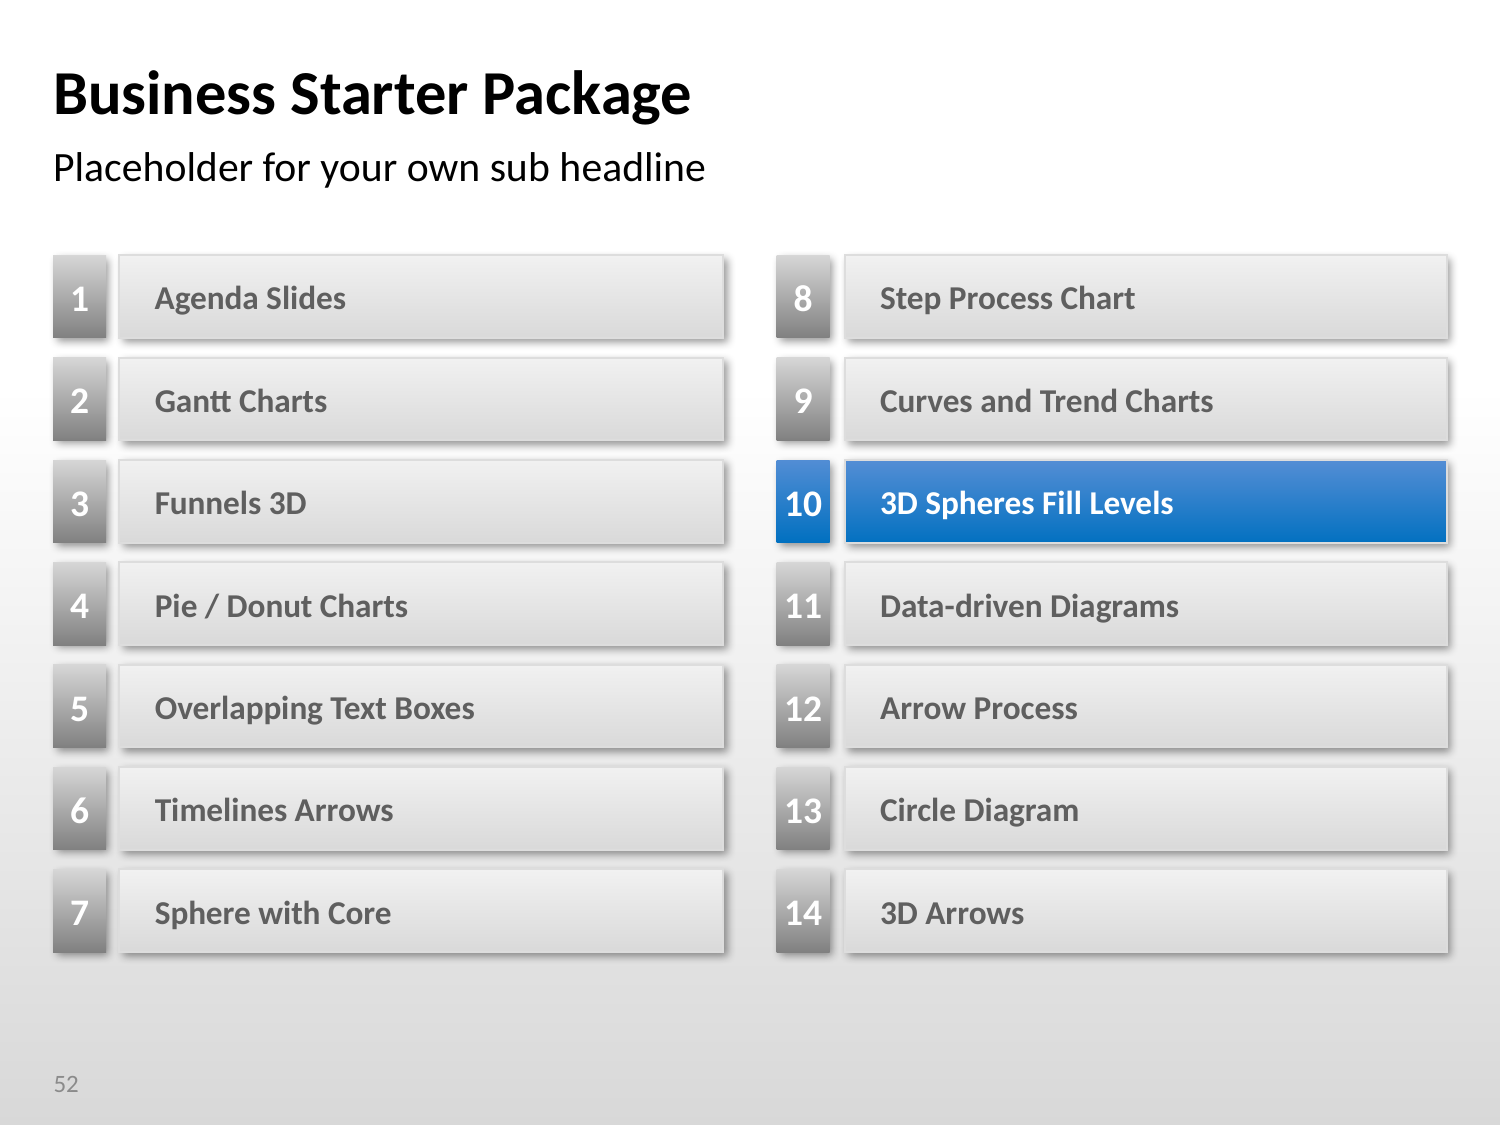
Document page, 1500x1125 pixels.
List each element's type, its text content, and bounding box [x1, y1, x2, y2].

title Business Starter Package [53, 39, 1447, 140]
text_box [776, 255, 1448, 339]
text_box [776, 562, 1448, 646]
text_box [776, 459, 1448, 543]
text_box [52, 869, 724, 953]
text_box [52, 664, 724, 748]
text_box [52, 459, 724, 543]
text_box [776, 664, 1448, 748]
list Placeholder for your own sub headline [53, 140, 1447, 196]
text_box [776, 357, 1448, 441]
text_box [52, 562, 724, 646]
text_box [52, 357, 724, 441]
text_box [776, 766, 1448, 850]
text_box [776, 869, 1448, 953]
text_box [52, 255, 724, 339]
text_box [52, 766, 724, 850]
